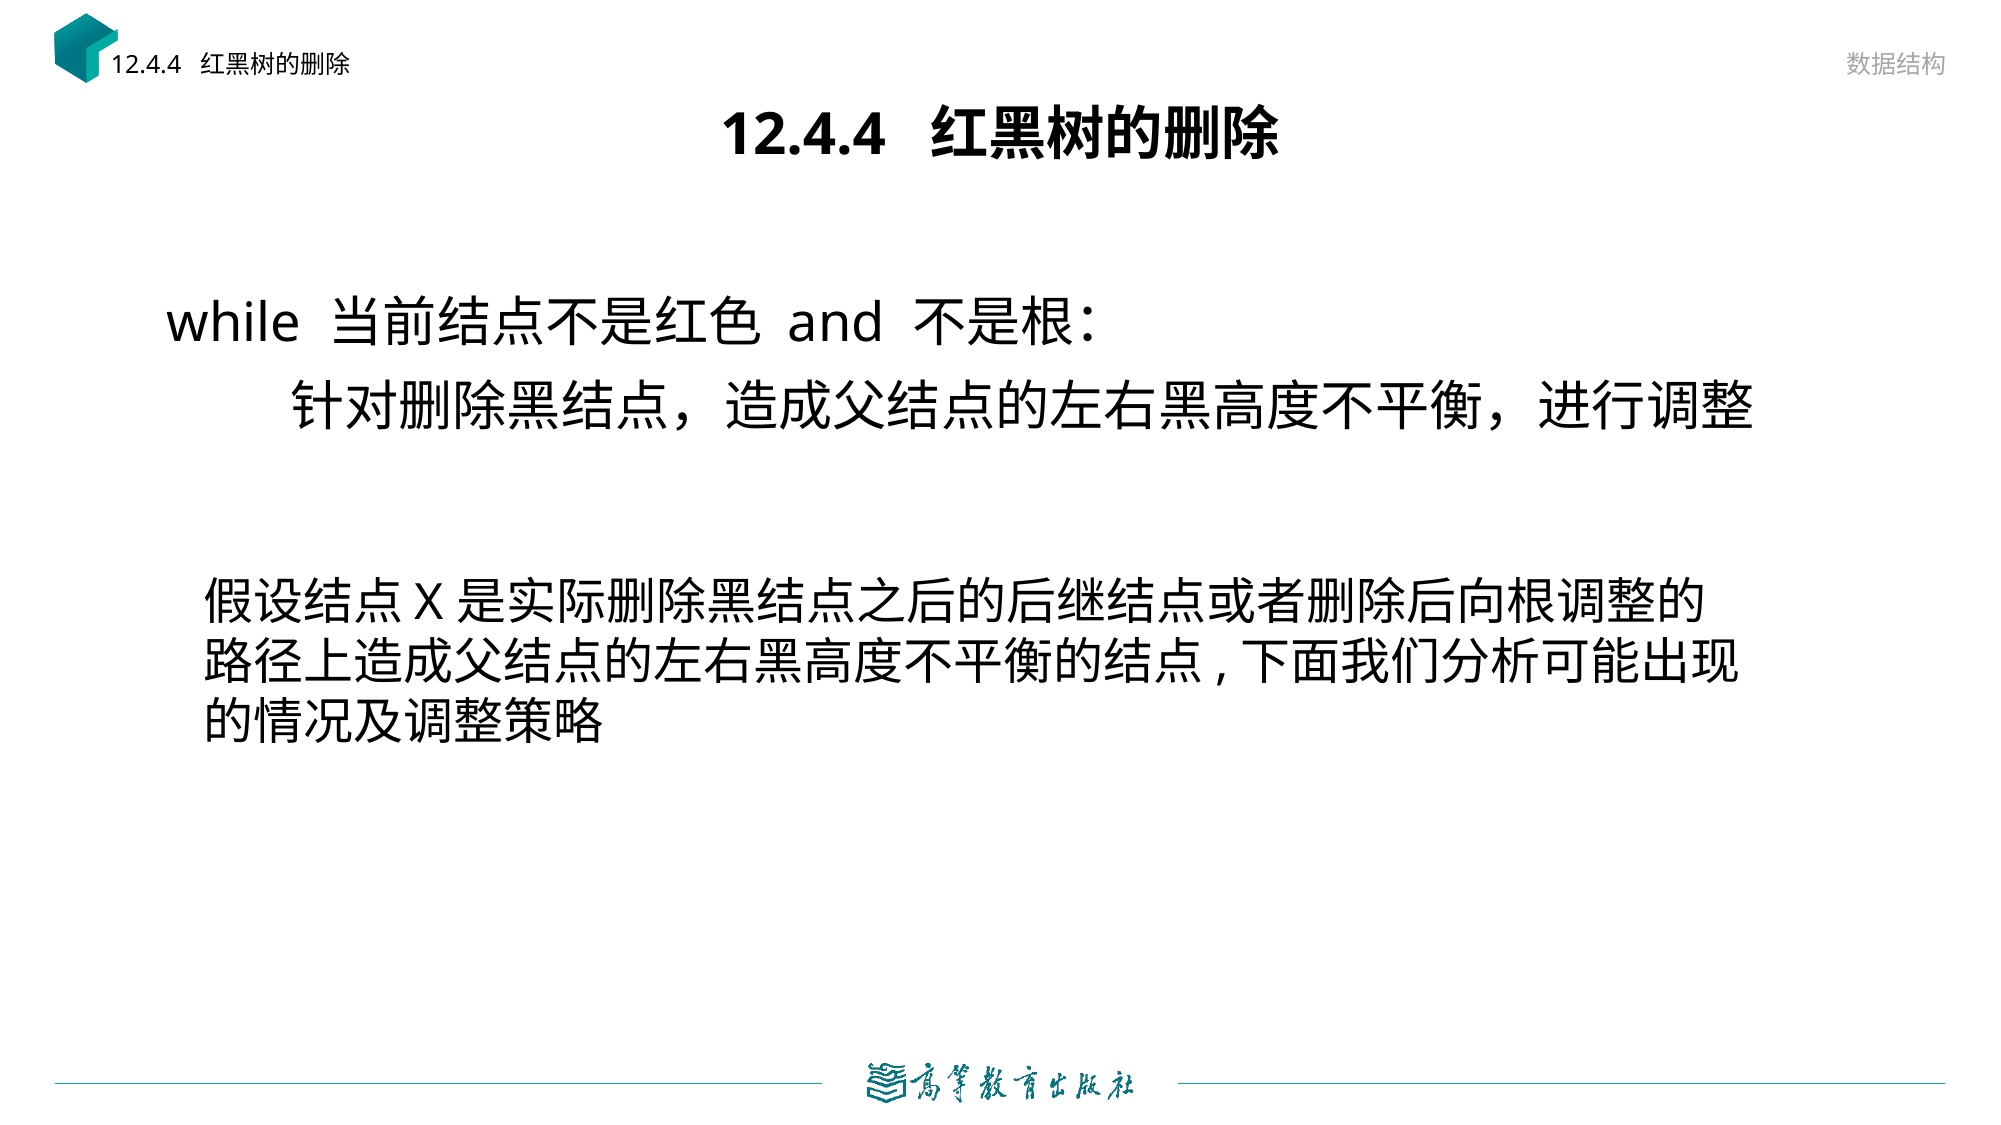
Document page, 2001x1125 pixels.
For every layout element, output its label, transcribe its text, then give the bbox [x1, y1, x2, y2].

title 12.4.4 红黑树的删除 [137, 92, 1863, 178]
list 数据结构 [1115, 32, 1962, 86]
text_box while 当前结点不是红色 and 不是根： 针对删除黑结点，造成父结点的左右黑高度不平衡，进行调整 [152, 259, 1845, 444]
subtitle 12.4.4 红黑树的删除 [95, 44, 894, 99]
picture [867, 1063, 1133, 1103]
text_box 假设结点X是实际删除黑结点之后的后继结点或者删除后向根调整的路径上造成父结点的左右黑高度不平衡的结点,下面我们分析可能出现的情况及调整策略 [188, 562, 1757, 758]
